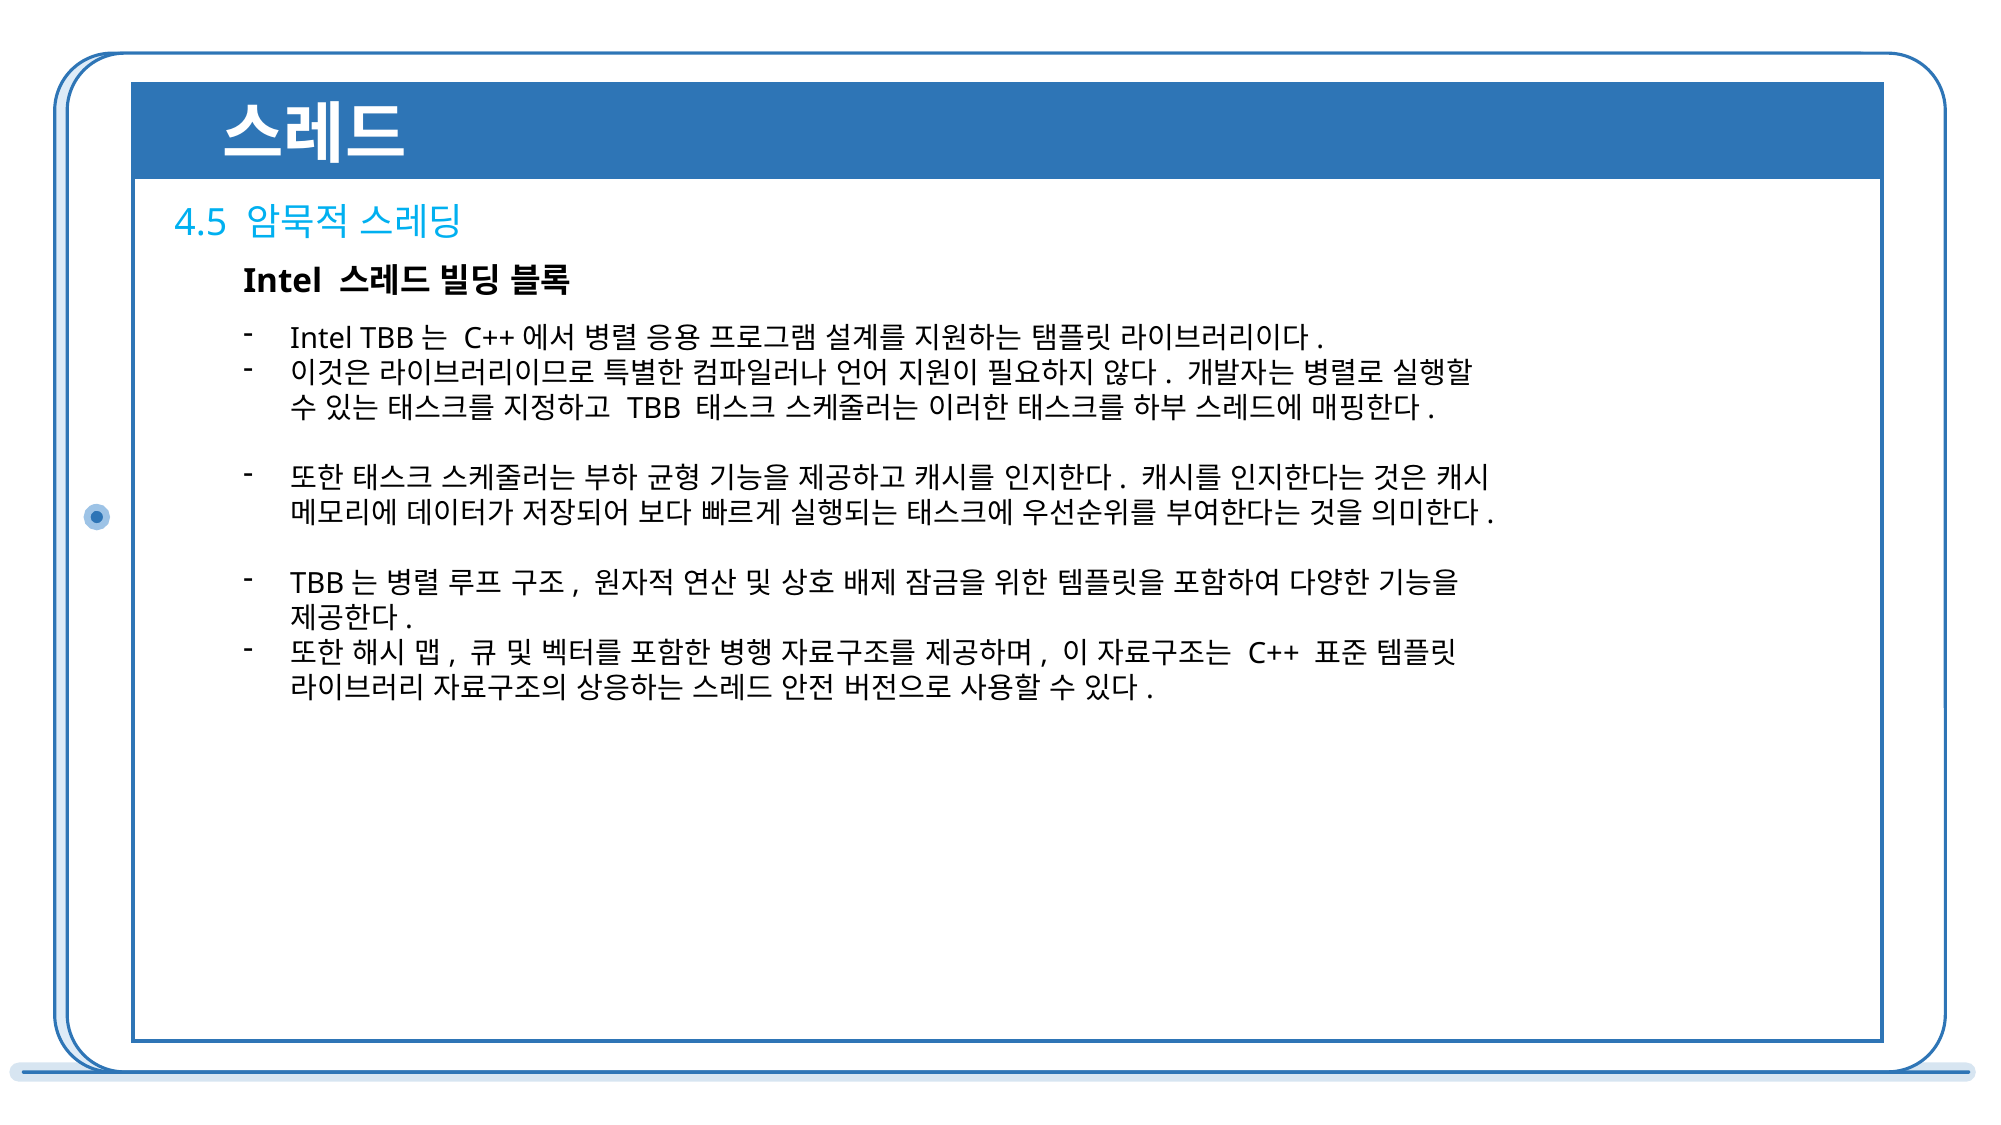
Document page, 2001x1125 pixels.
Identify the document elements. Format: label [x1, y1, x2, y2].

text_box [9, 53, 1976, 1082]
